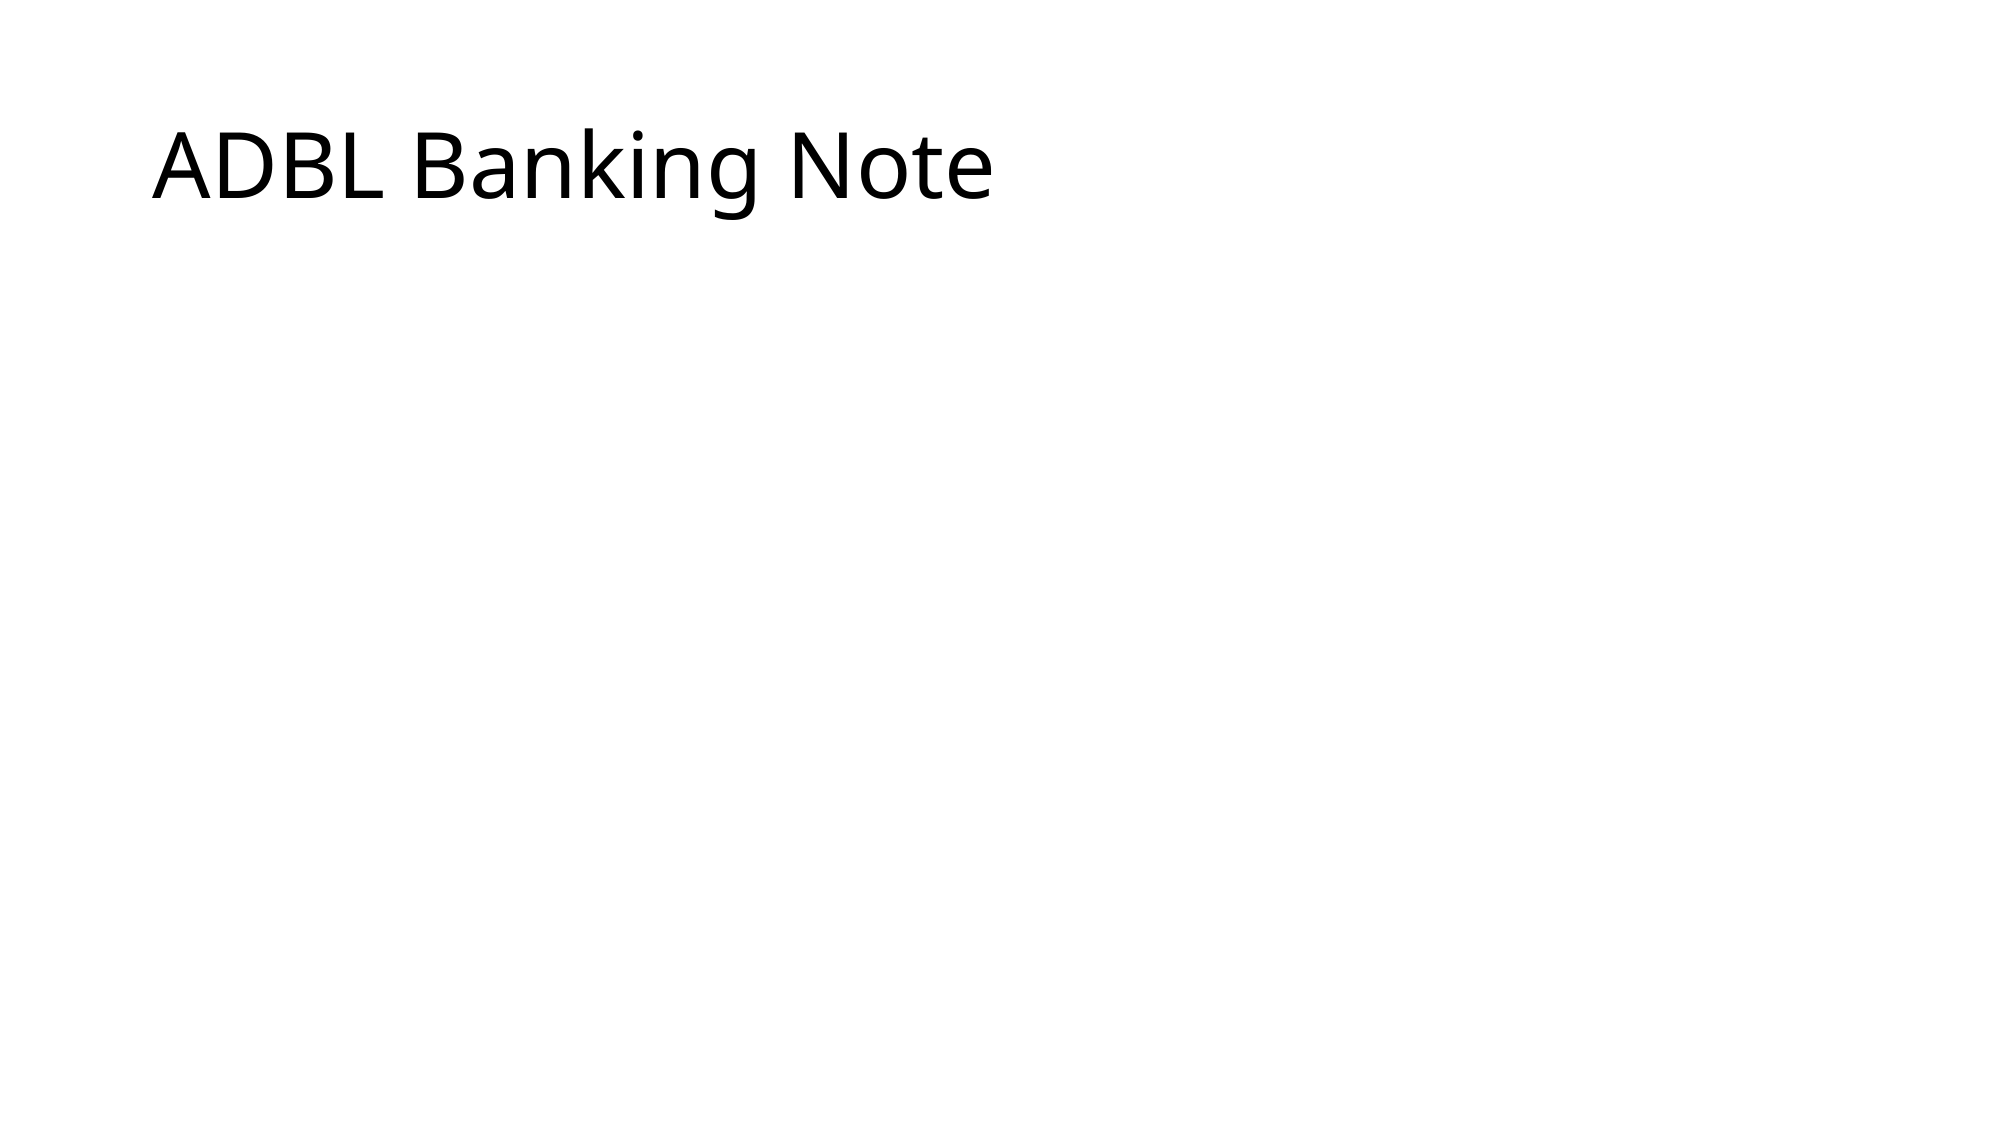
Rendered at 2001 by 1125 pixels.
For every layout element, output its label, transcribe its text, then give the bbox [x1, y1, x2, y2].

title ADBL Banking Note [137, 59, 1863, 278]
